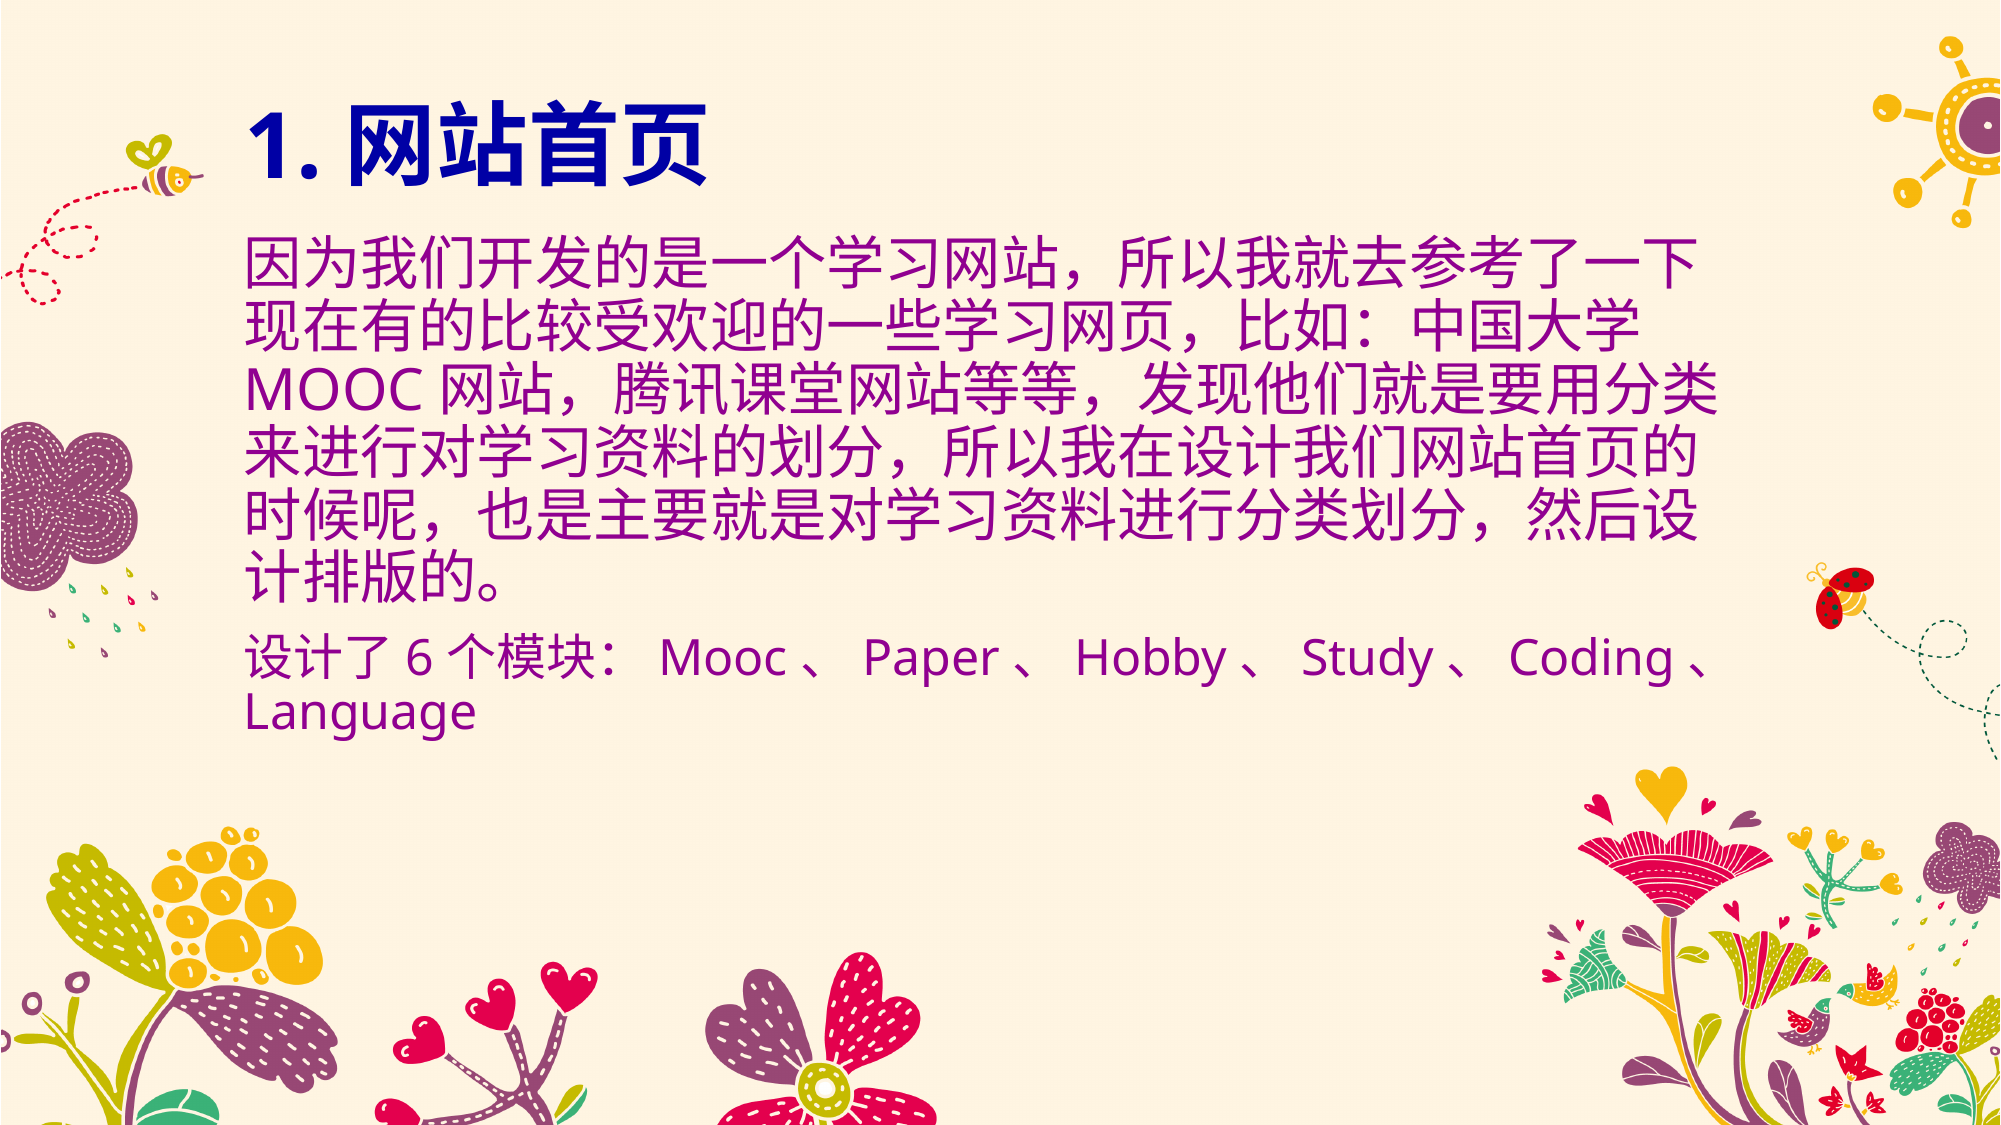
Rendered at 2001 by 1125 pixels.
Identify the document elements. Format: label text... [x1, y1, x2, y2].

list 因为我们开发的是一个学习网站，所以我就去参考了一下现在有的比较受欢迎的一些学习网页，比如：中国大学MOOC网站，腾讯课堂网站等等，发现他们就是要用分类来进行对学习资料的划分，所以我在设计我们网站首页的时候呢，也是主要就是对学习资料进行分类划分，然后设计排版的。 设计了6个模块：Mooc、Paper、Hobby、Study、Coding、Language [228, 226, 1771, 1125]
picture [0, 0, 2001, 1125]
title 1.网站首页 [229, 86, 1771, 212]
